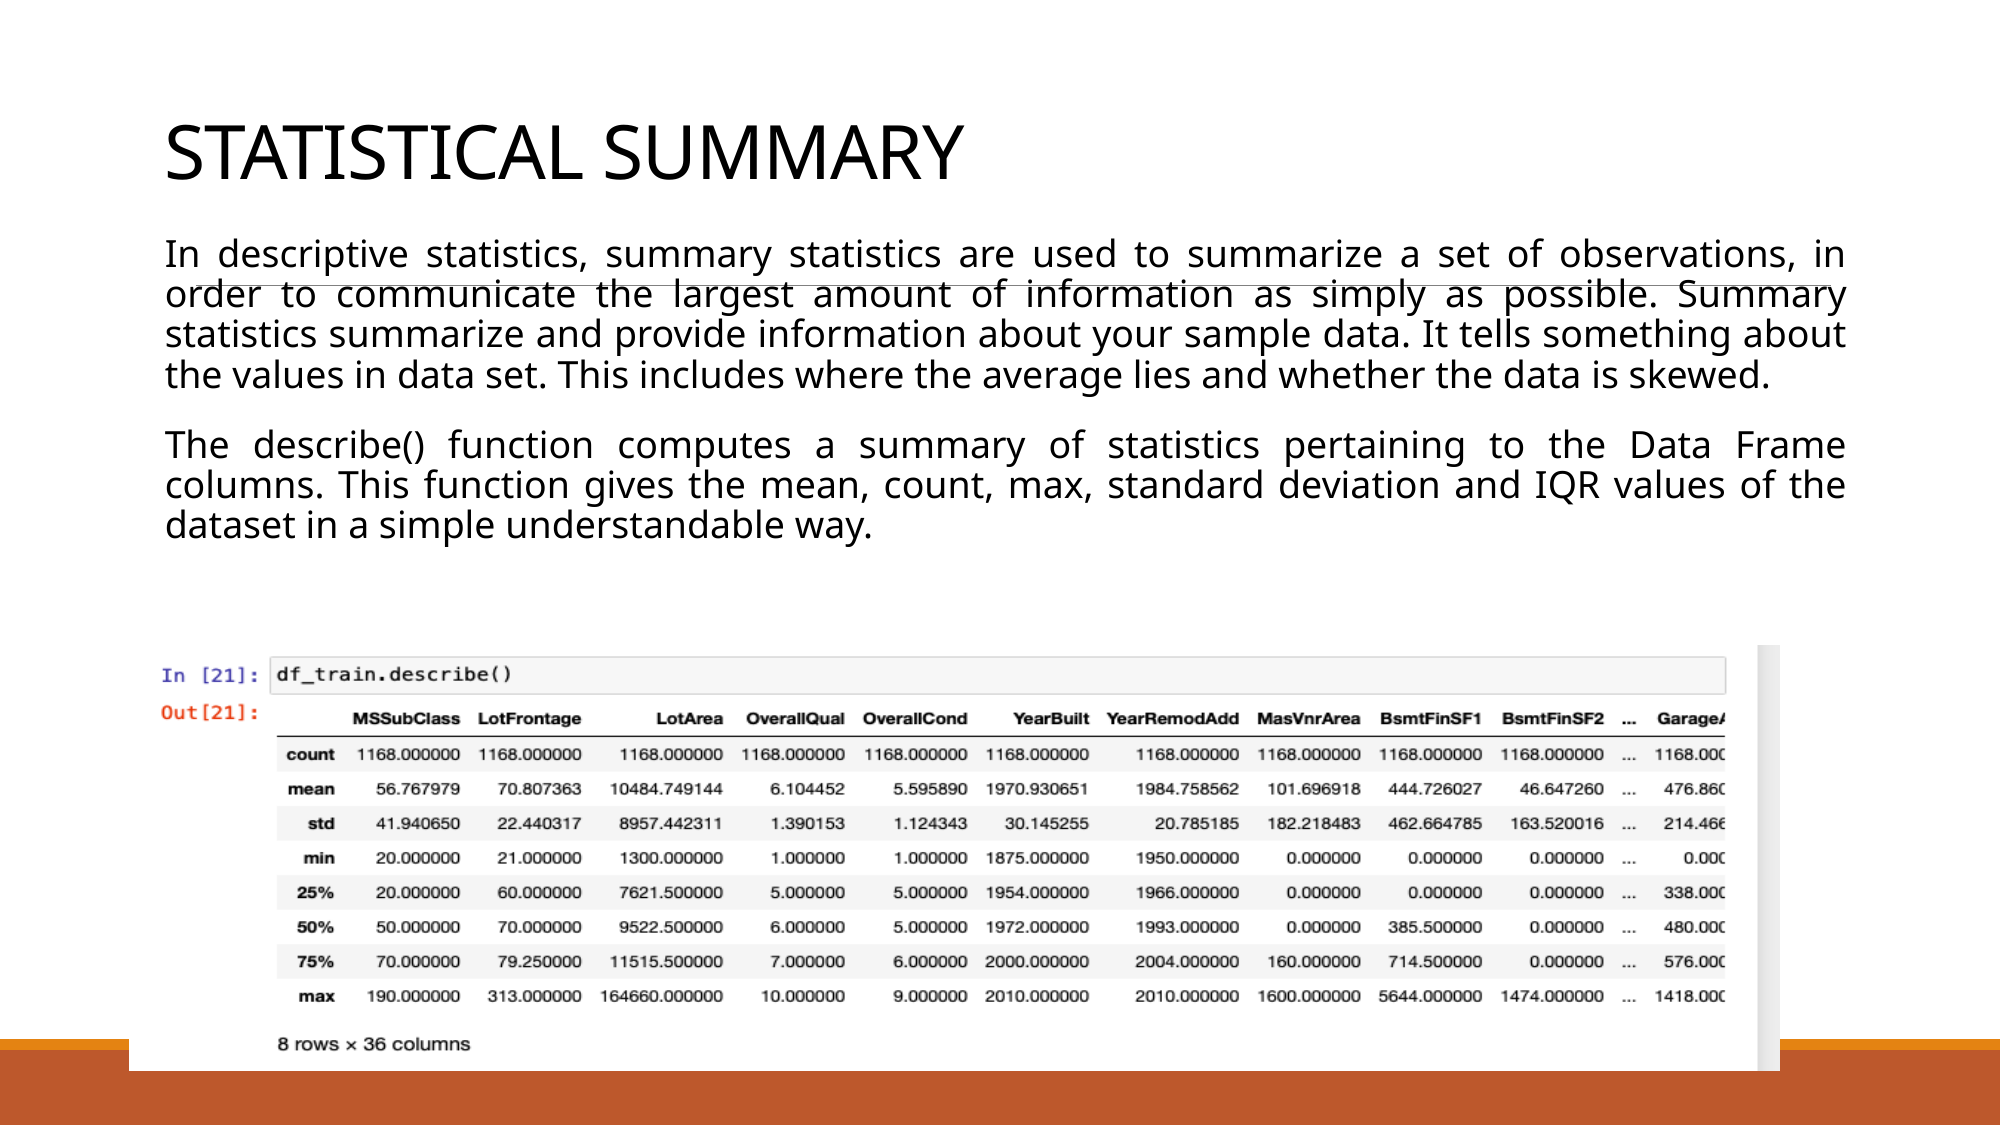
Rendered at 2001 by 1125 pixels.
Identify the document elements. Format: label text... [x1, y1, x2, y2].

picture [129, 645, 1781, 1072]
list In descriptive statistics, summary statistics are used to summarize a set of observations, in order to communicate the largest amount of information as simply as possible. Summary statistics summarize and provide information about your sample data. It tells something about the values in data set. This includes where the average lies and whether the data is skewed. The describe() function computes a summary of statistics pertaining to the Data Frame columns. This function gives the mean, count, max, standard deviation and IQR values of the dataset in a simple understandable way. [149, 227, 1849, 899]
title STATISTICAL SUMMARY [149, 99, 1849, 203]
